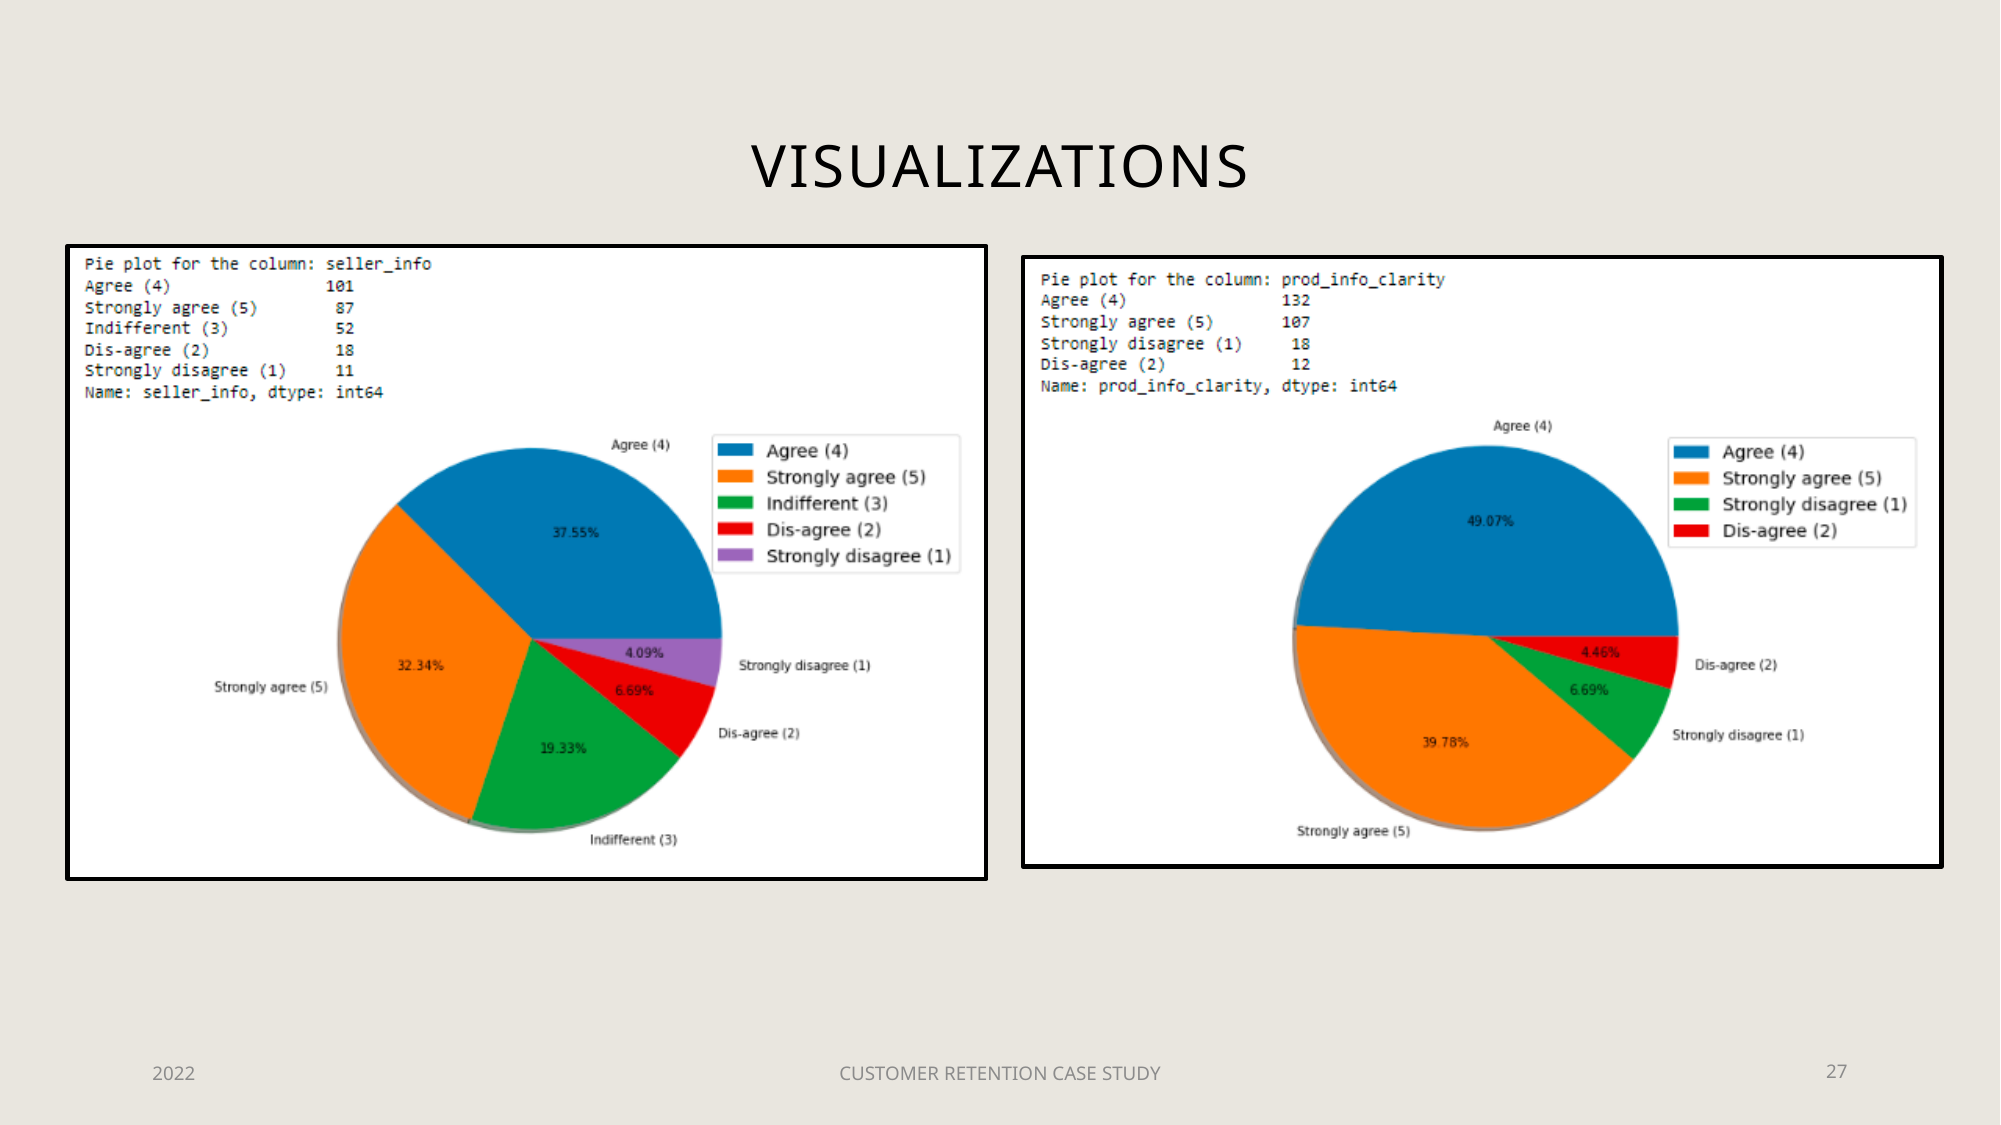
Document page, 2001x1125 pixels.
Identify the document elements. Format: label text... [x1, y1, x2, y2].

picture [69, 248, 984, 877]
footer CUSTOMER RETENTION CASE STUDY [662, 1042, 1338, 1103]
slide_number 27 [1412, 1042, 1863, 1103]
picture [1025, 259, 1940, 865]
slide_number 2022 [137, 1042, 588, 1103]
title visualizations [137, 59, 1863, 278]
